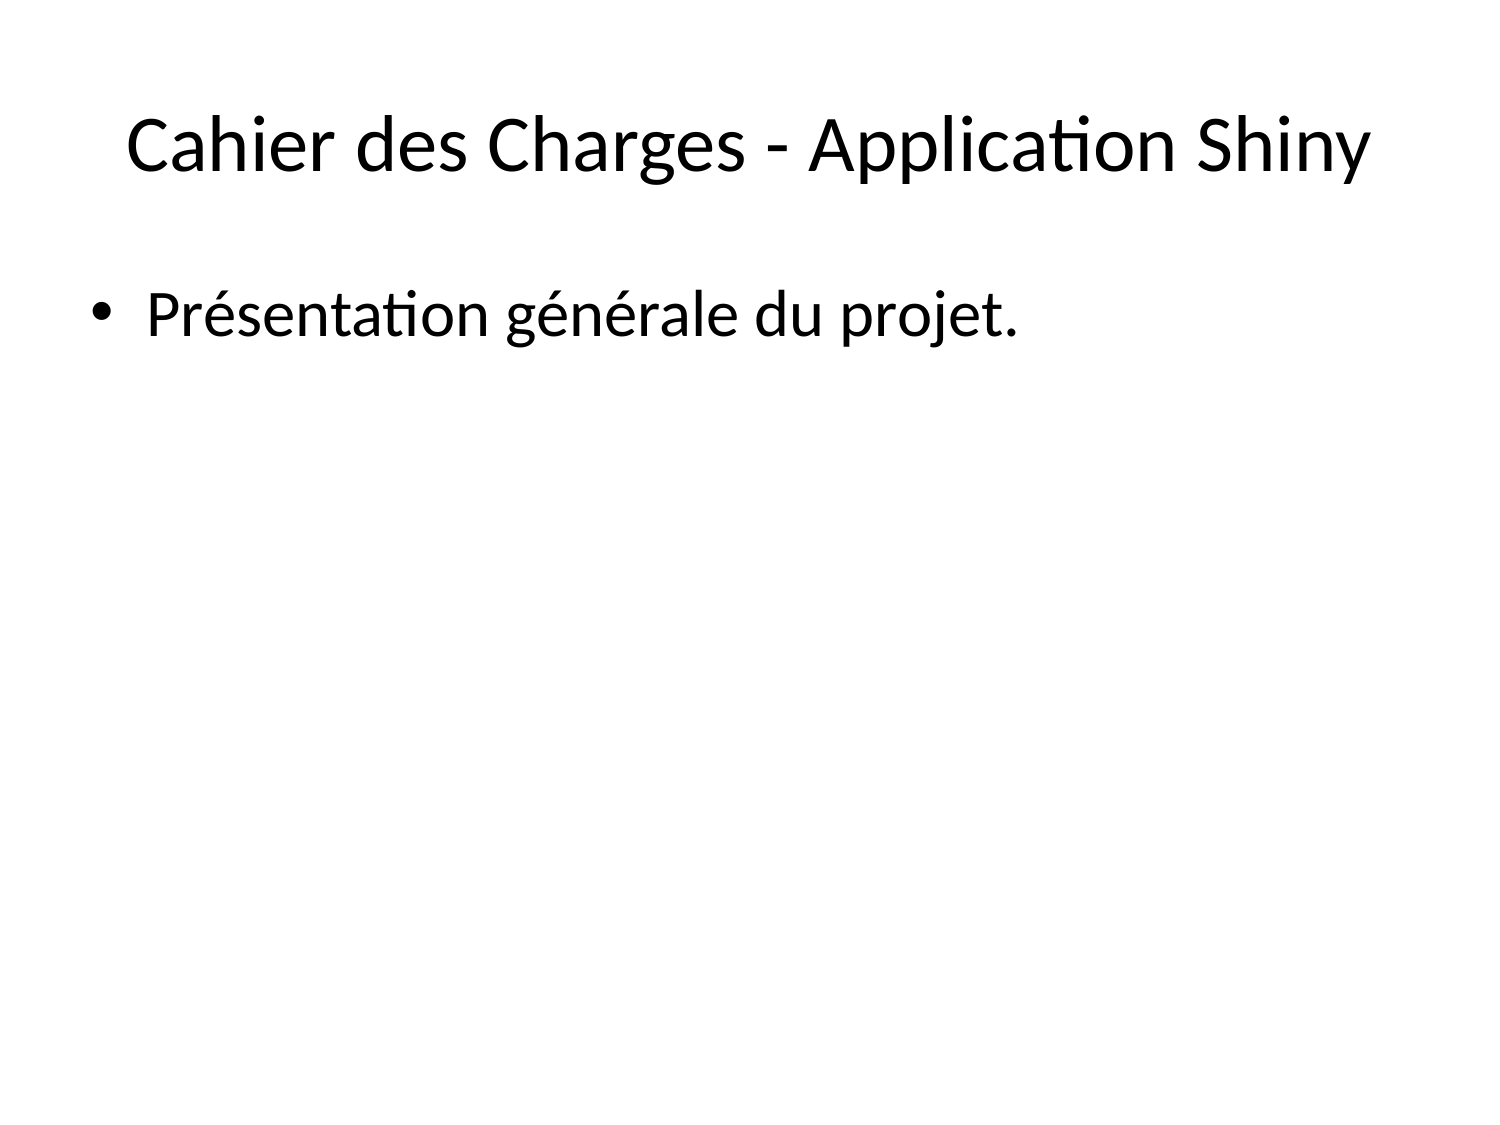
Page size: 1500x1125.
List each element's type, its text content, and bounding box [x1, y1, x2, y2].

title Cahier des Charges - Application Shiny [75, 45, 1425, 233]
list Présentation générale du projet. [75, 262, 1425, 1005]
